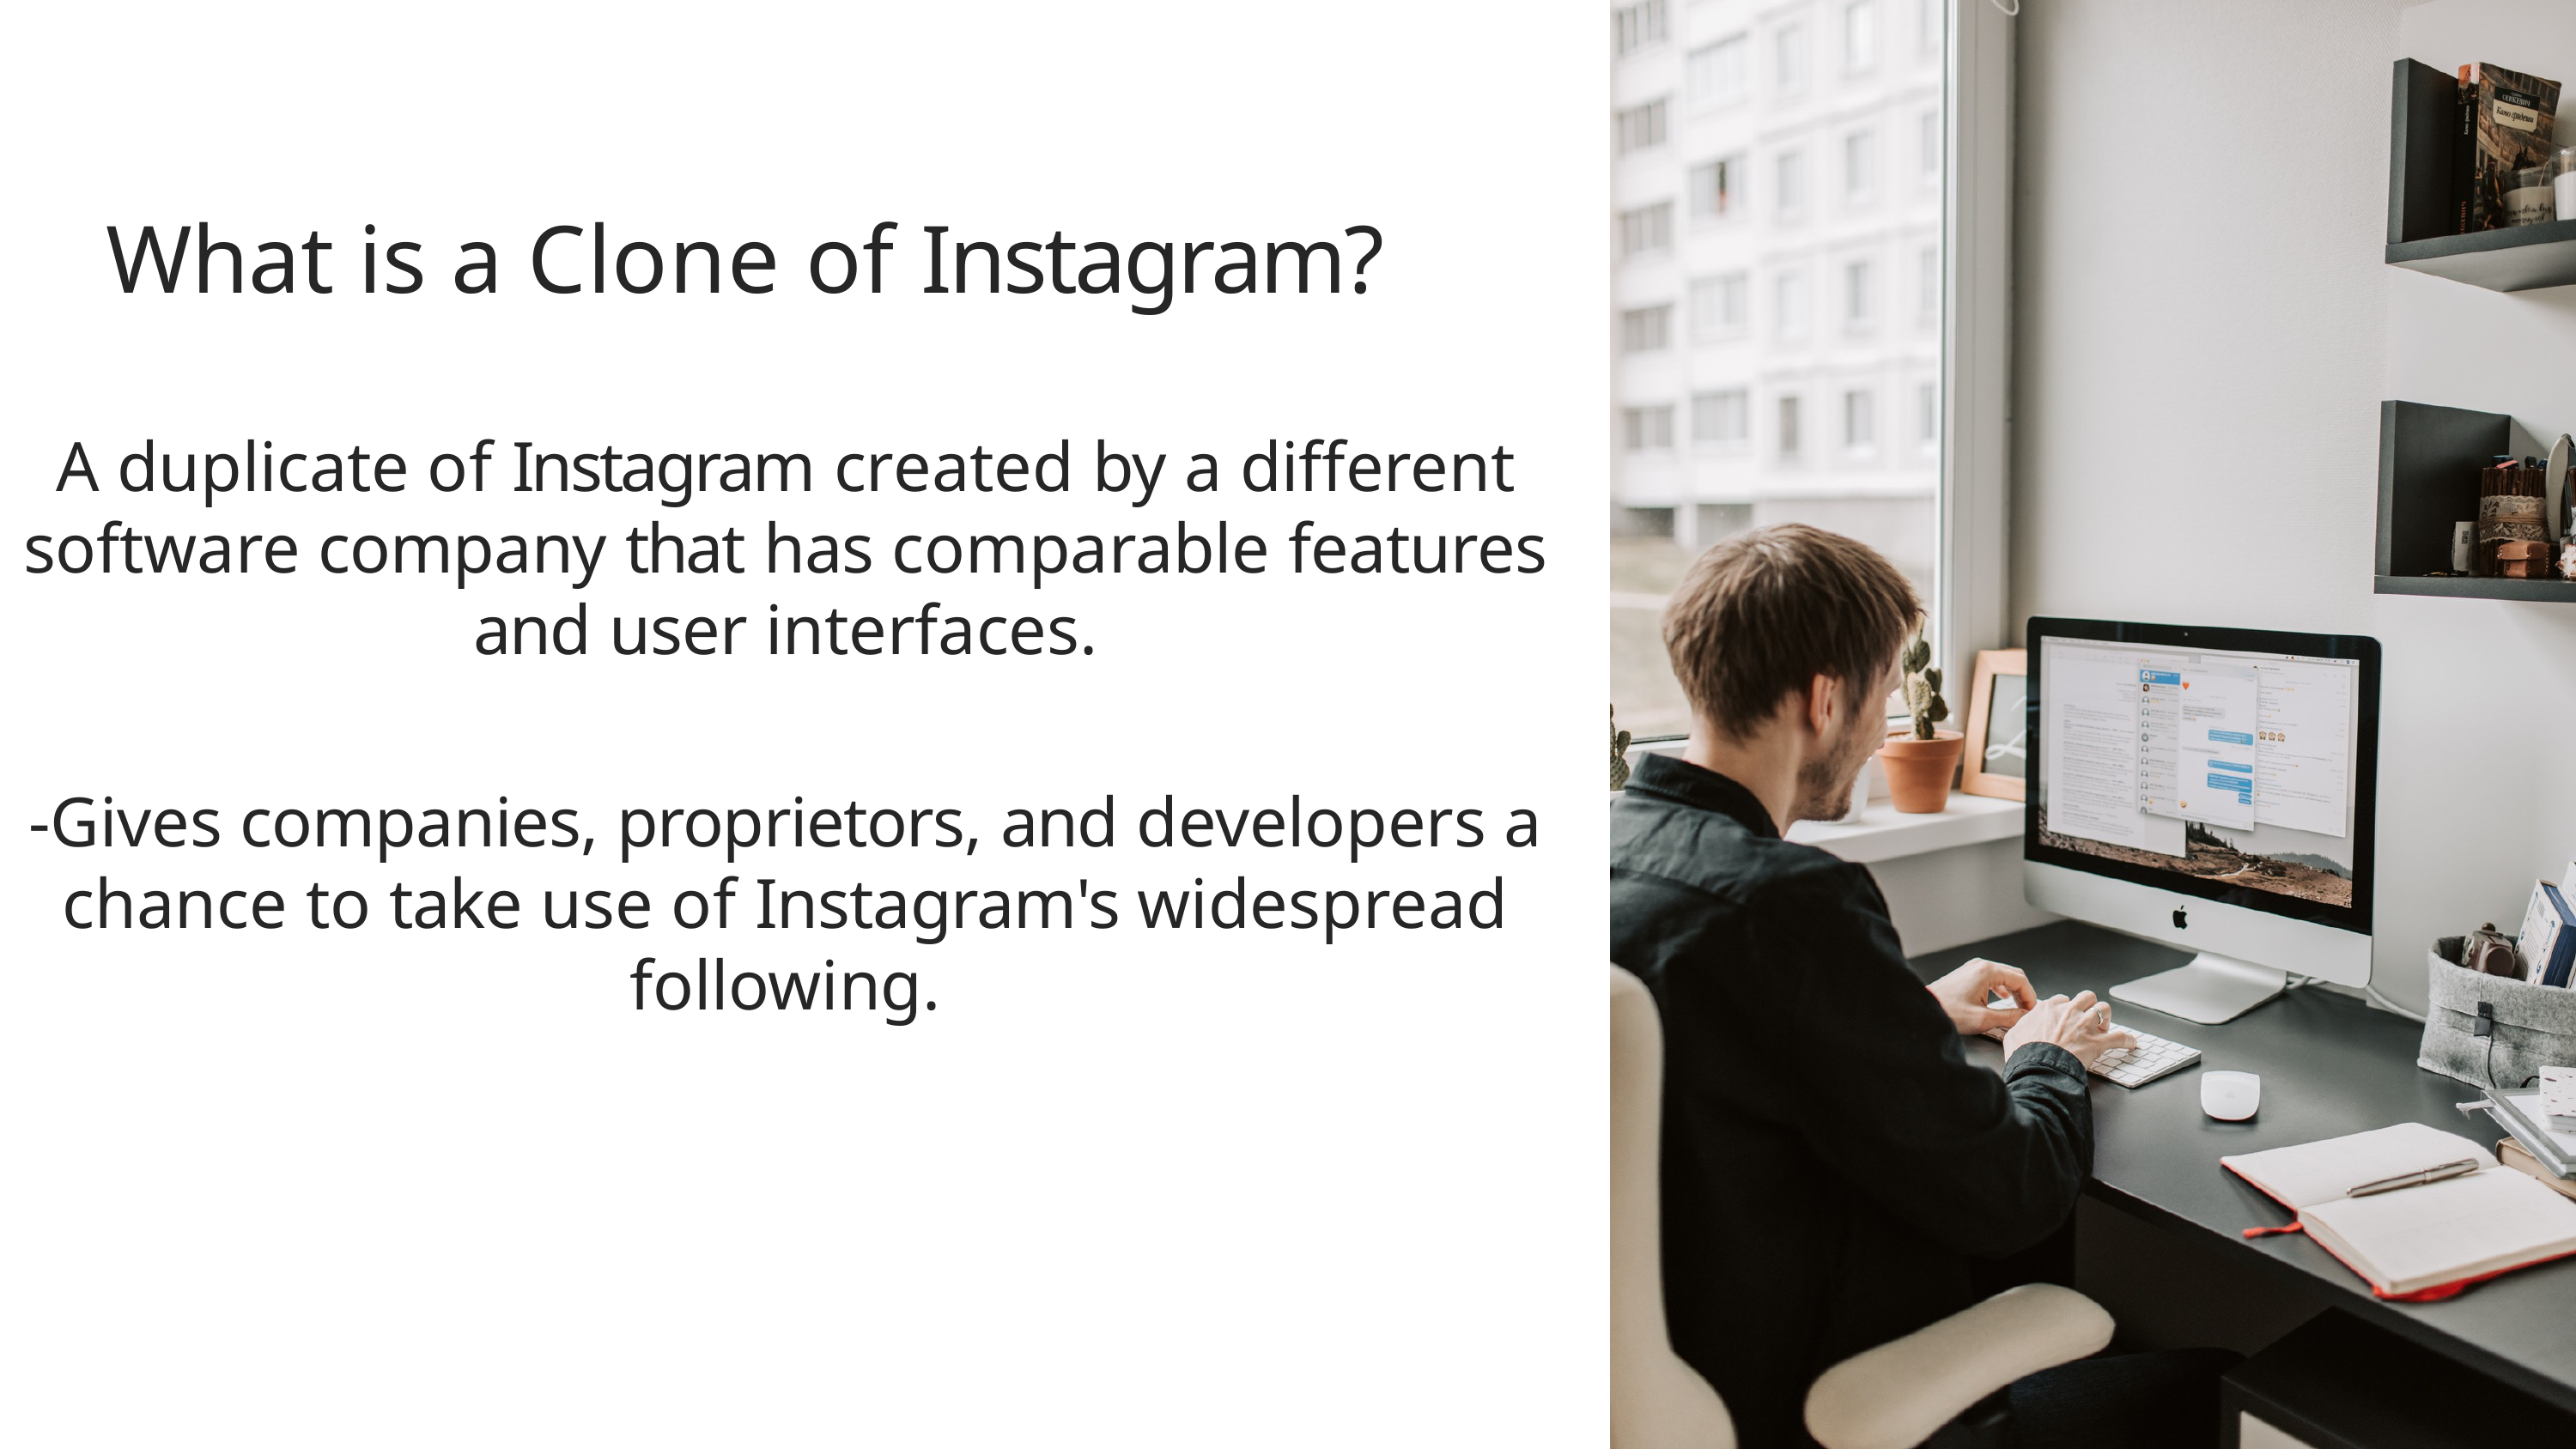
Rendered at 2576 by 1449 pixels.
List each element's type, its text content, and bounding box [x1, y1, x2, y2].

picture [1609, 0, 2576, 1449]
title What is a Clone of Instagram? [104, 52, 1605, 443]
text_box A duplicate of Instagram created by a different software company that has comparable features and user interfaces. -Gives companies, proprietors, and developers a chance to take use of Instagram's widespread following. [5, 421, 1564, 1023]
